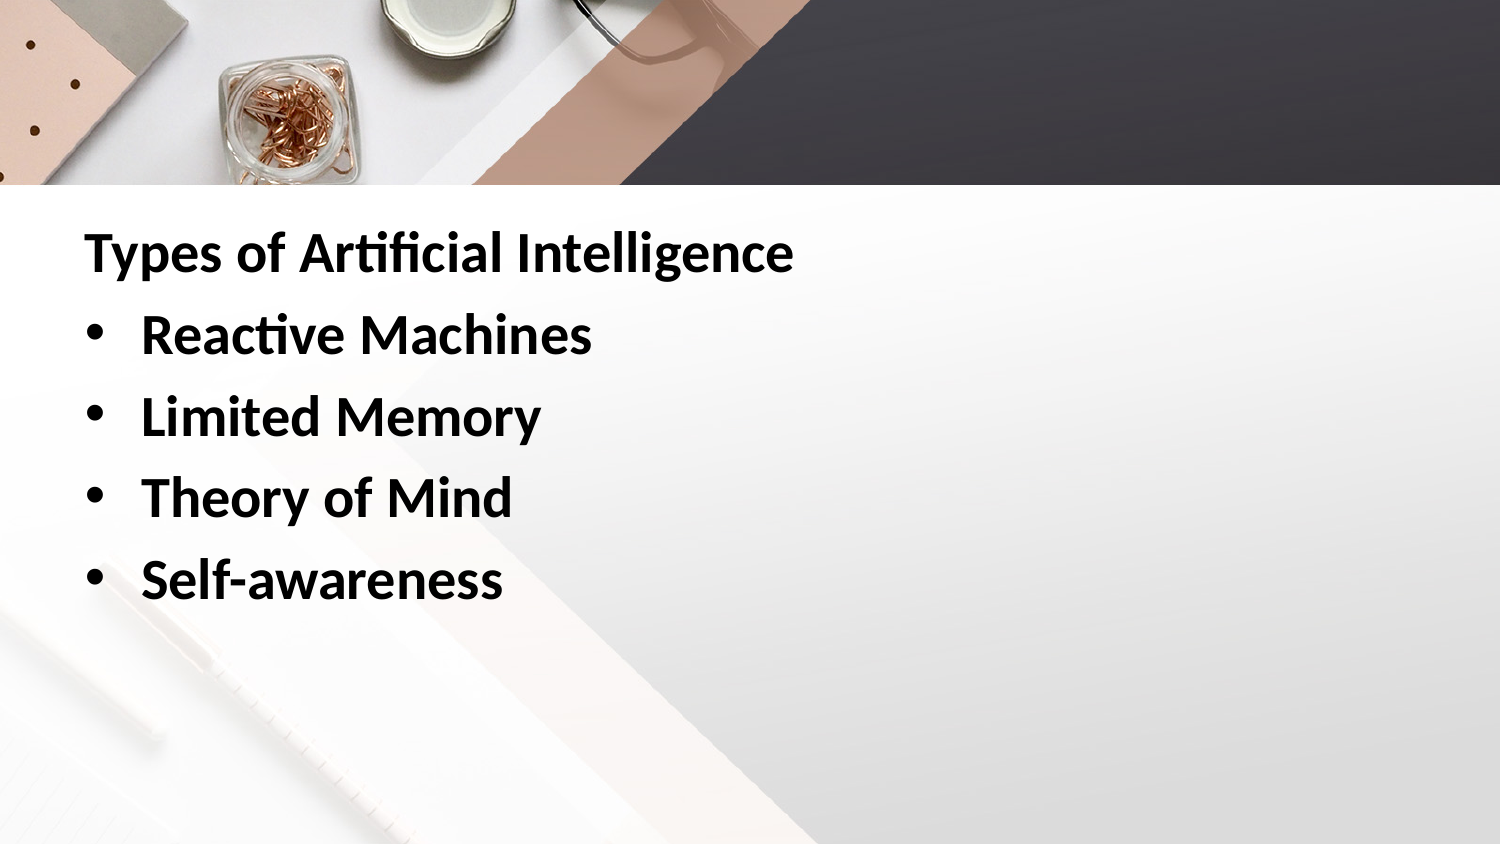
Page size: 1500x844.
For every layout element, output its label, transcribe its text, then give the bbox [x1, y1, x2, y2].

list Types of Artificial Intelligence Reactive Machines Limited Memory Theory of Mind Self-awareness [70, 206, 1423, 745]
picture [0, 0, 1500, 844]
